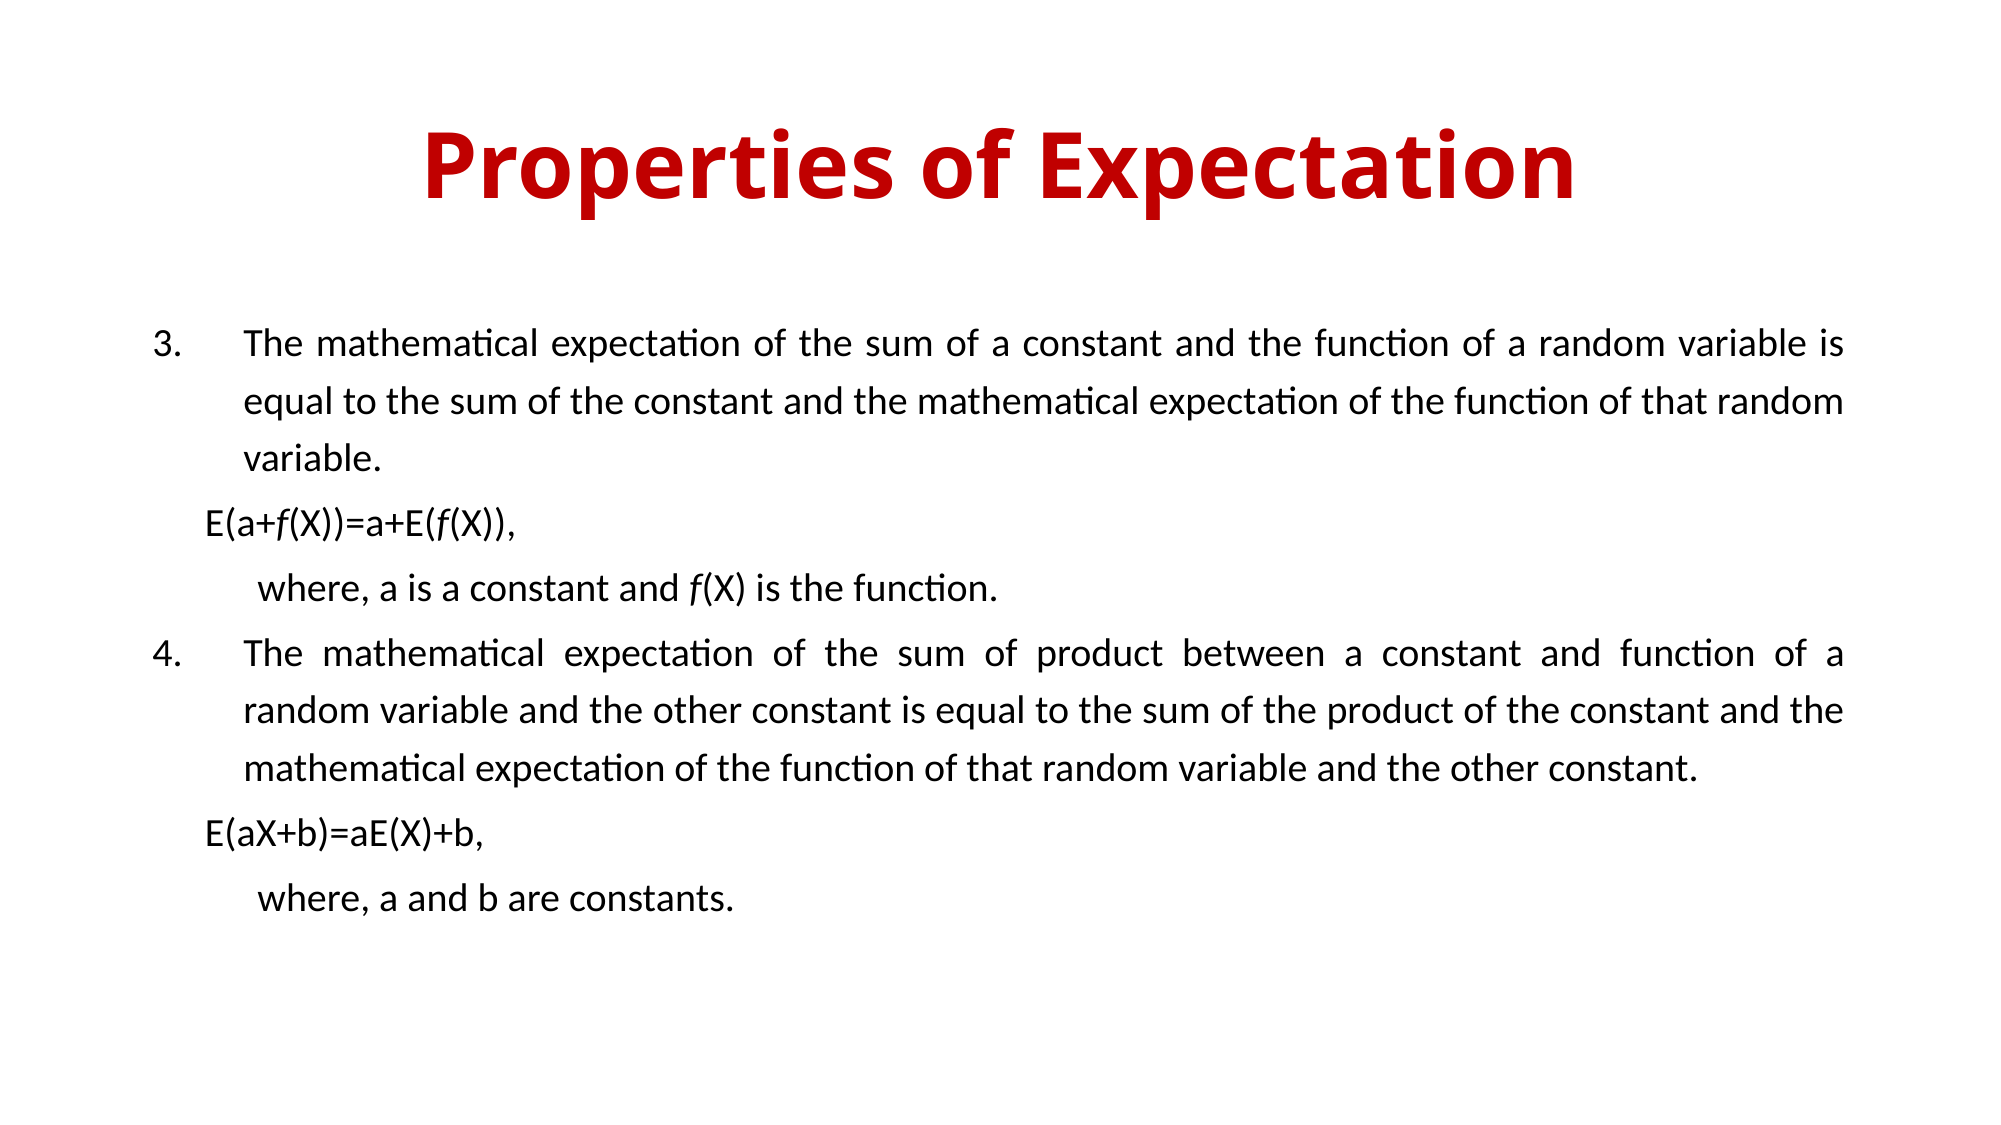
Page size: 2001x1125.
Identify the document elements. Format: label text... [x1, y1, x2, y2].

list The mathematical expectation of the sum of a constant and the function of a random variable is equal to the sum of the constant and the mathematical expectation of the function of that random variable. E(a+f(X))=a+E(f(X)), where, a is a constant and f(X) is the function. The mathematical expectation of the sum of product between a constant and function of a random variable and the other constant is equal to the sum of the product of the constant and the mathematical expectation of the function of that random variable and the other constant. E(aX+b)=aE(X)+b, where, a and b are constants. [137, 299, 1863, 1014]
title Properties of Expectation [137, 59, 1863, 278]
